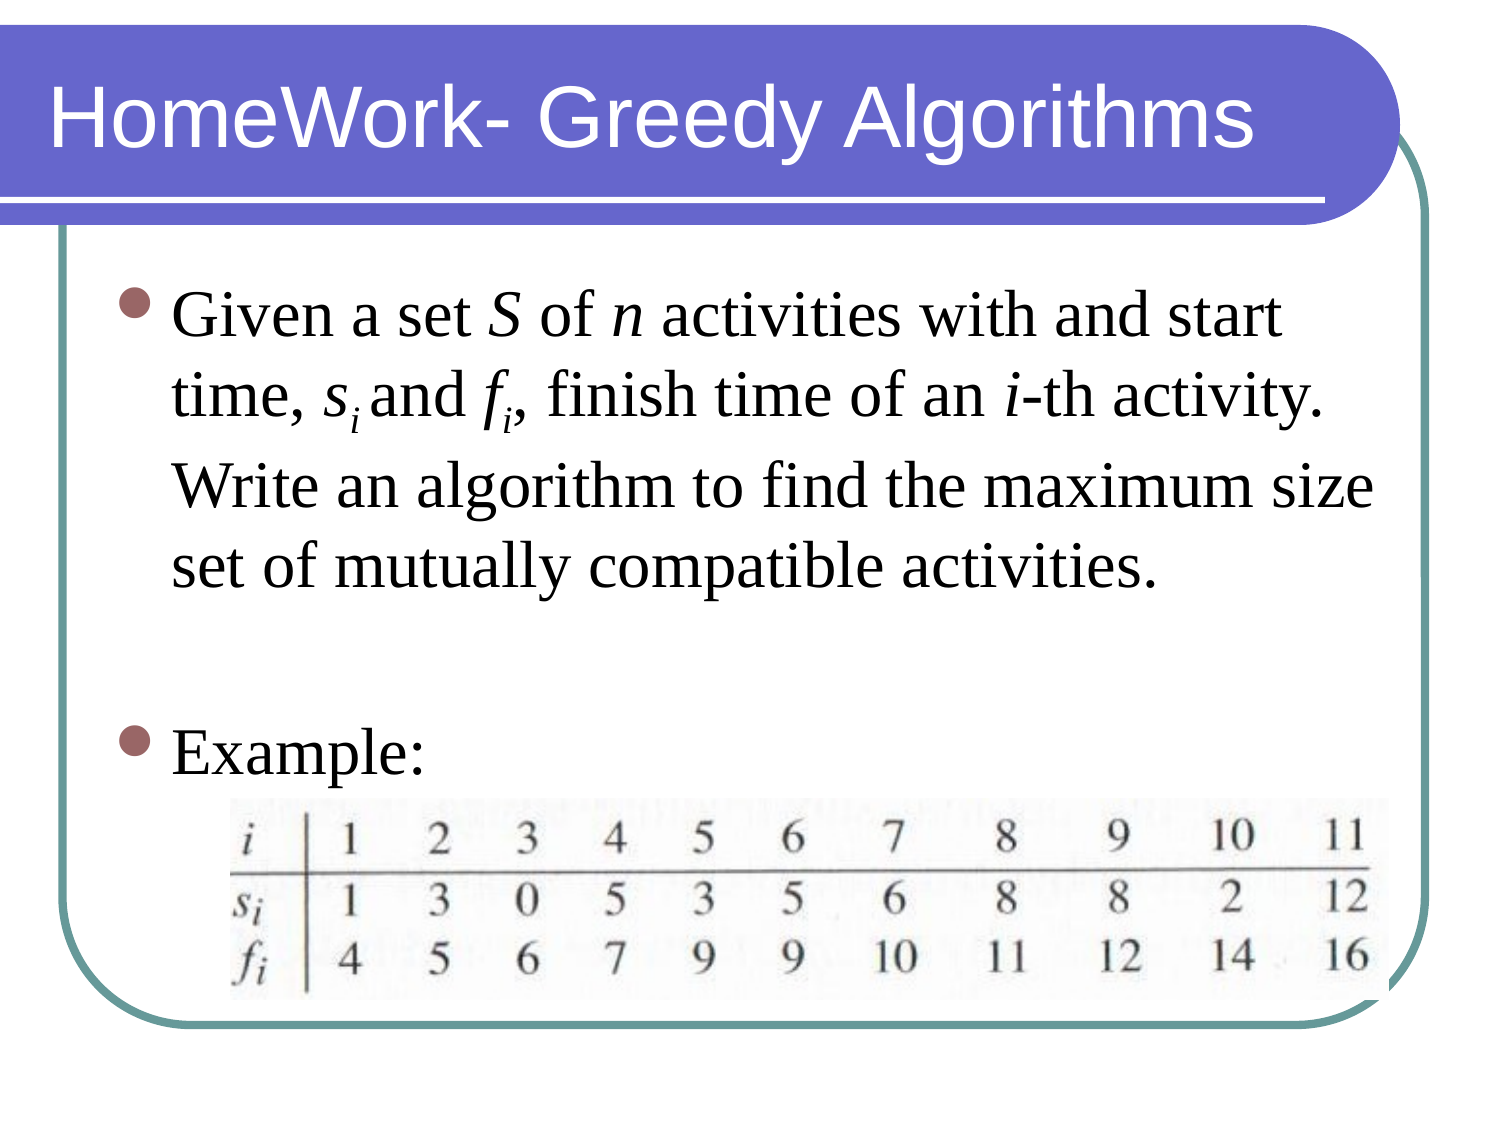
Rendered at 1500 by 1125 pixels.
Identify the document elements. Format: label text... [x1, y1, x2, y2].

list Given a set S of n activities with and start time, si and fi, finish time of an i-th activity. Write an algorithm to find the maximum size set of mutually compatible activities. Example: [99, 262, 1401, 988]
picture [229, 798, 1390, 1000]
title HomeWork- Greedy Algorithms [31, 37, 1483, 188]
